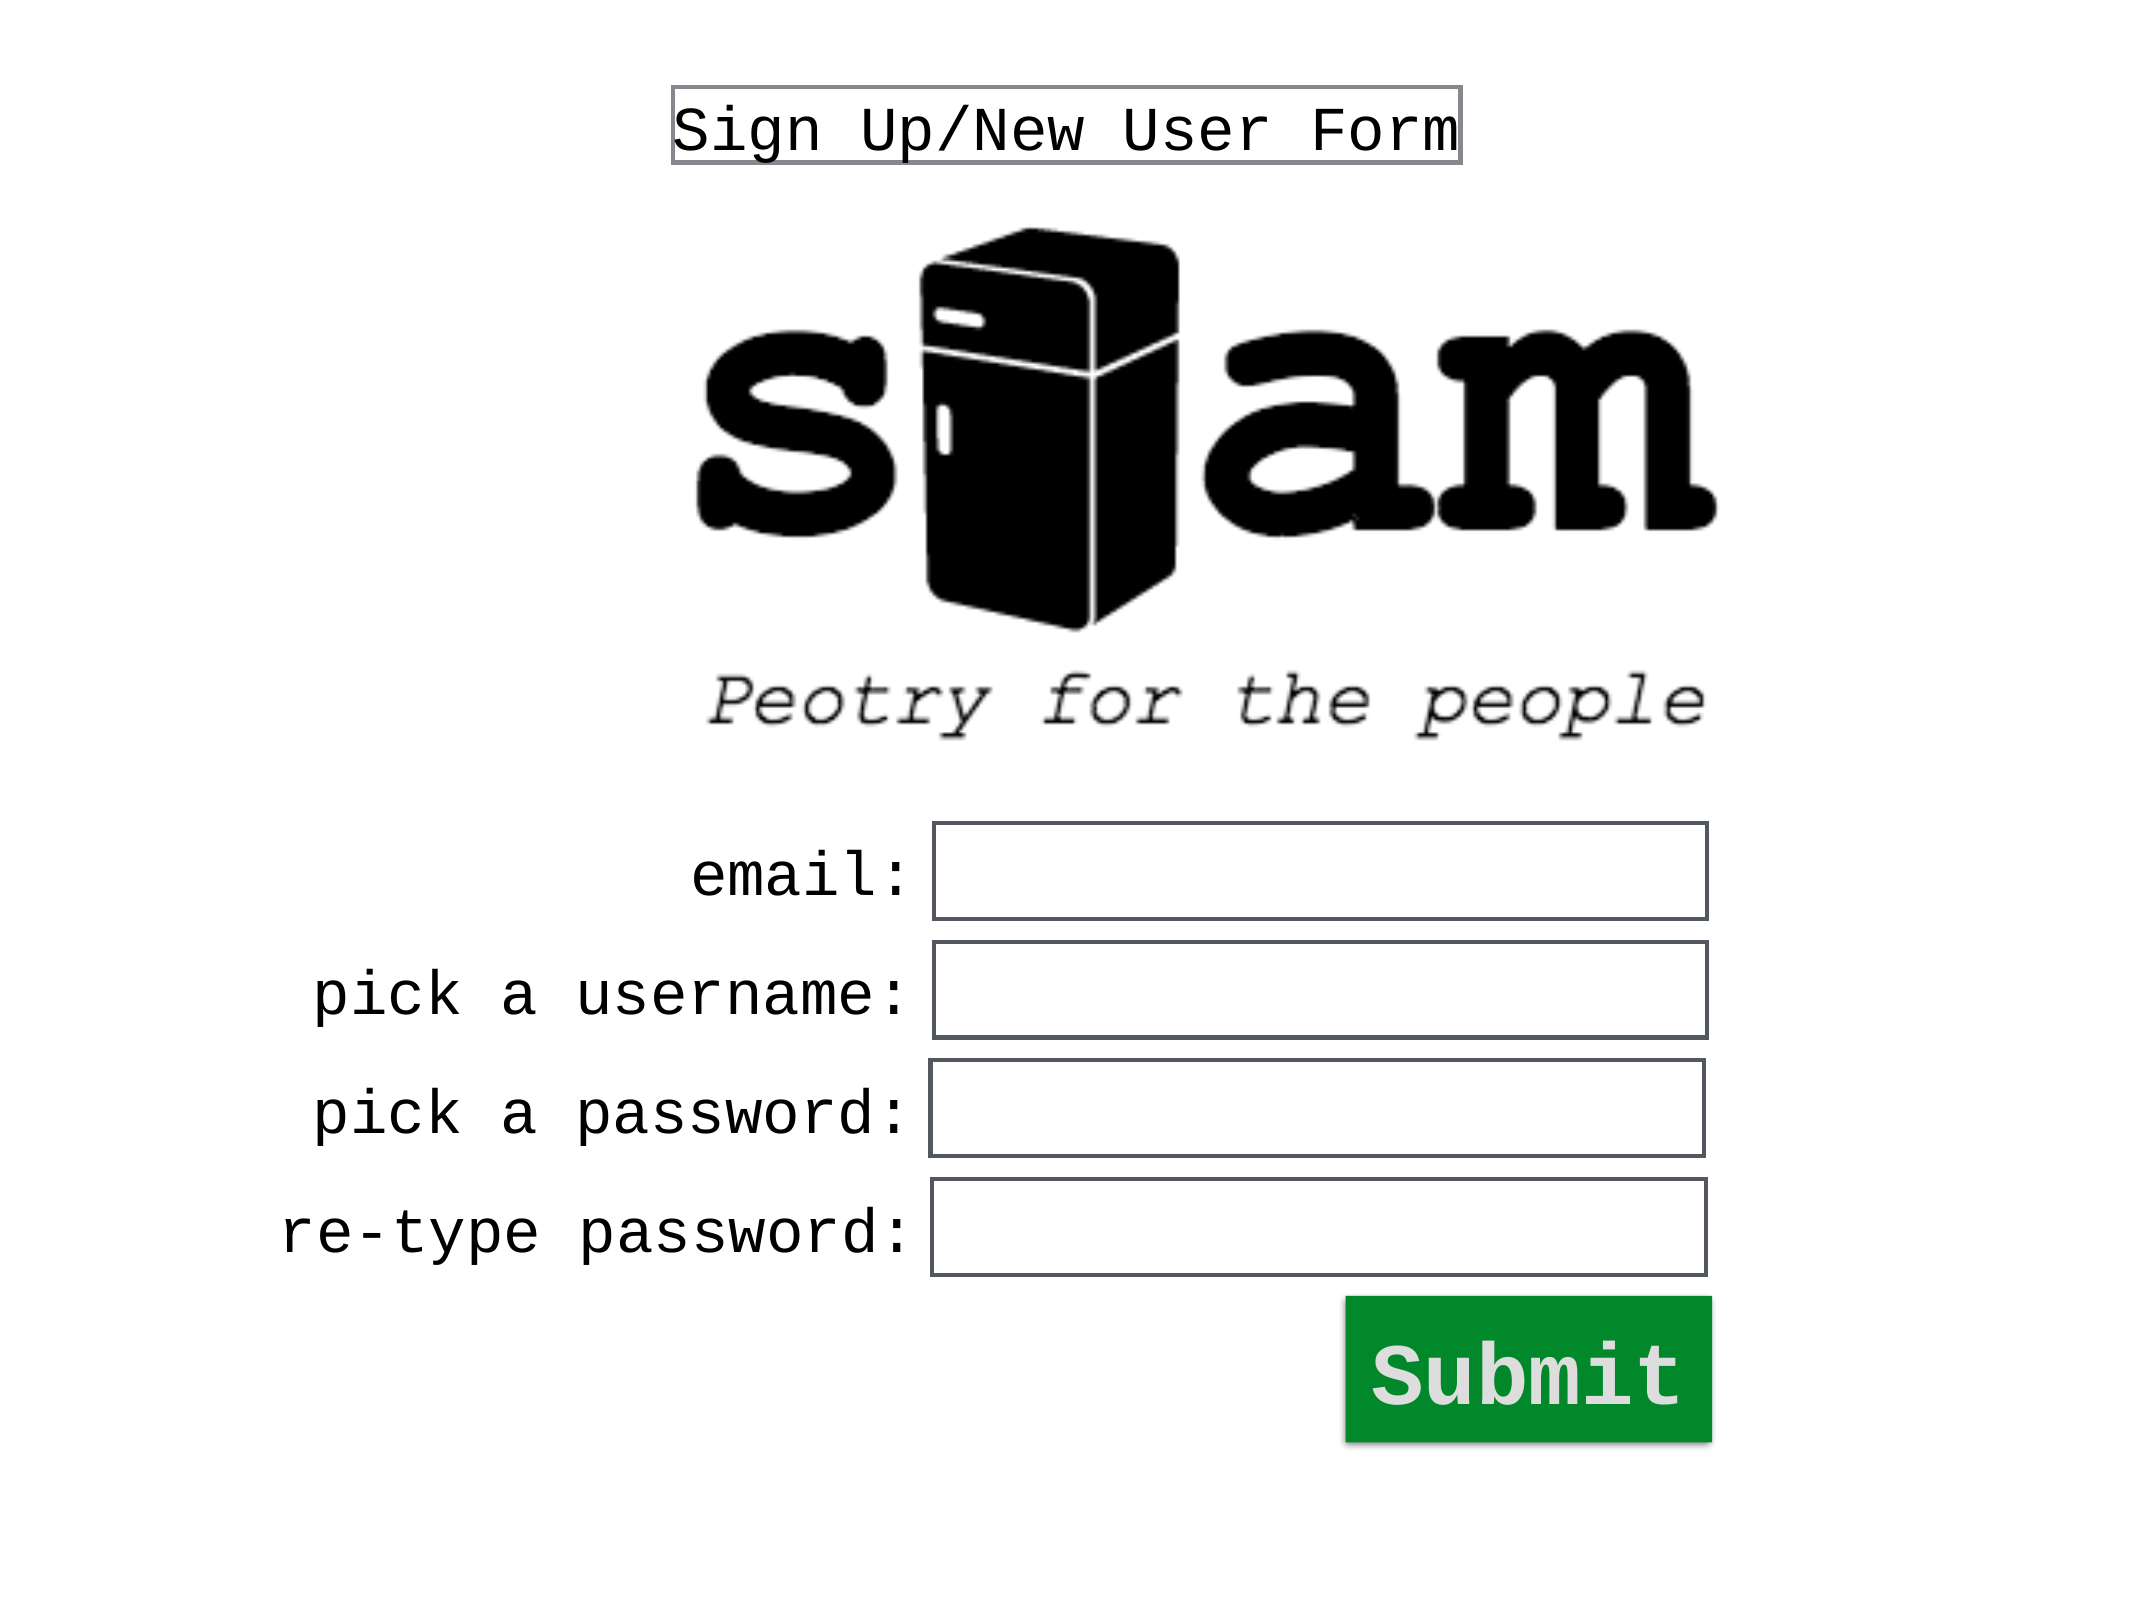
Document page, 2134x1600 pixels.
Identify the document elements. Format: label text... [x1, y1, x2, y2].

text_box pick a username: [304, 943, 922, 1036]
text_box pick a password: [304, 1062, 922, 1154]
text_box [933, 941, 1708, 1038]
text_box re-type password: [270, 1181, 925, 1273]
text_box Submit [1345, 1295, 1713, 1443]
text_box [930, 1060, 1705, 1157]
text_box [933, 834, 1708, 919]
text_box [932, 1179, 1706, 1275]
text_box email: [681, 834, 924, 917]
picture [619, 88, 1756, 828]
